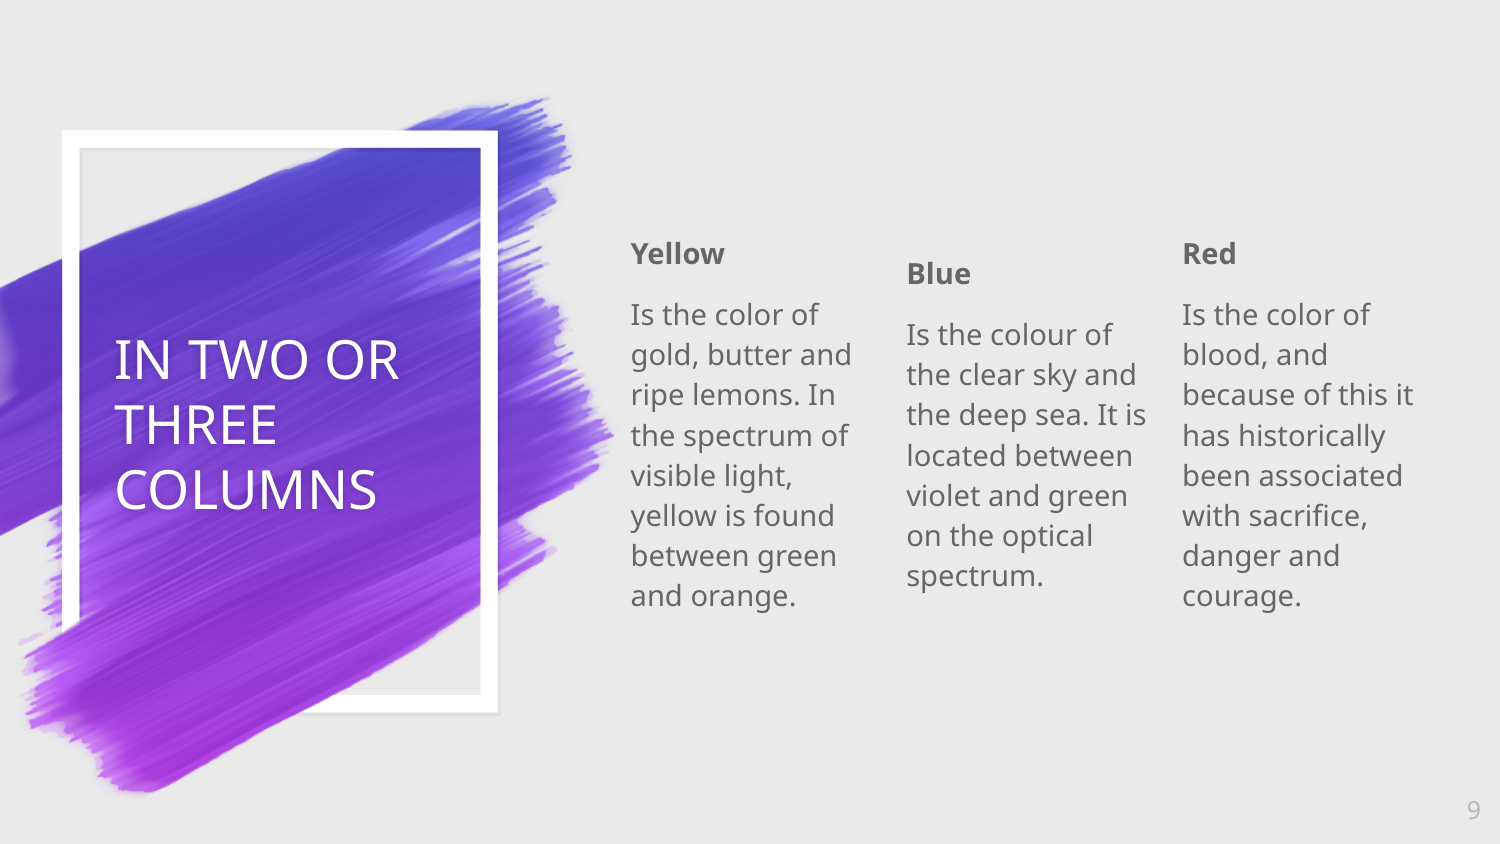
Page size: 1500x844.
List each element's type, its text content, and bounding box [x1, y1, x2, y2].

title IN TWO OR THREE COLUMNS [114, 149, 447, 696]
list Blue Is the colour of the clear sky and the deep sea. It is located between violet and green on the optical spectrum. [906, 130, 1150, 712]
slide_number 9 [1391, 779, 1482, 844]
list Yellow Is the color of gold, butter and ripe lemons. In the spectrum of visible light, yellow is found between green and orange. [630, 130, 874, 712]
picture [0, 0, 1500, 844]
list Red Is the color of blood, and because of this it has historically been associated with sacrifice, danger and courage. [1181, 130, 1426, 712]
